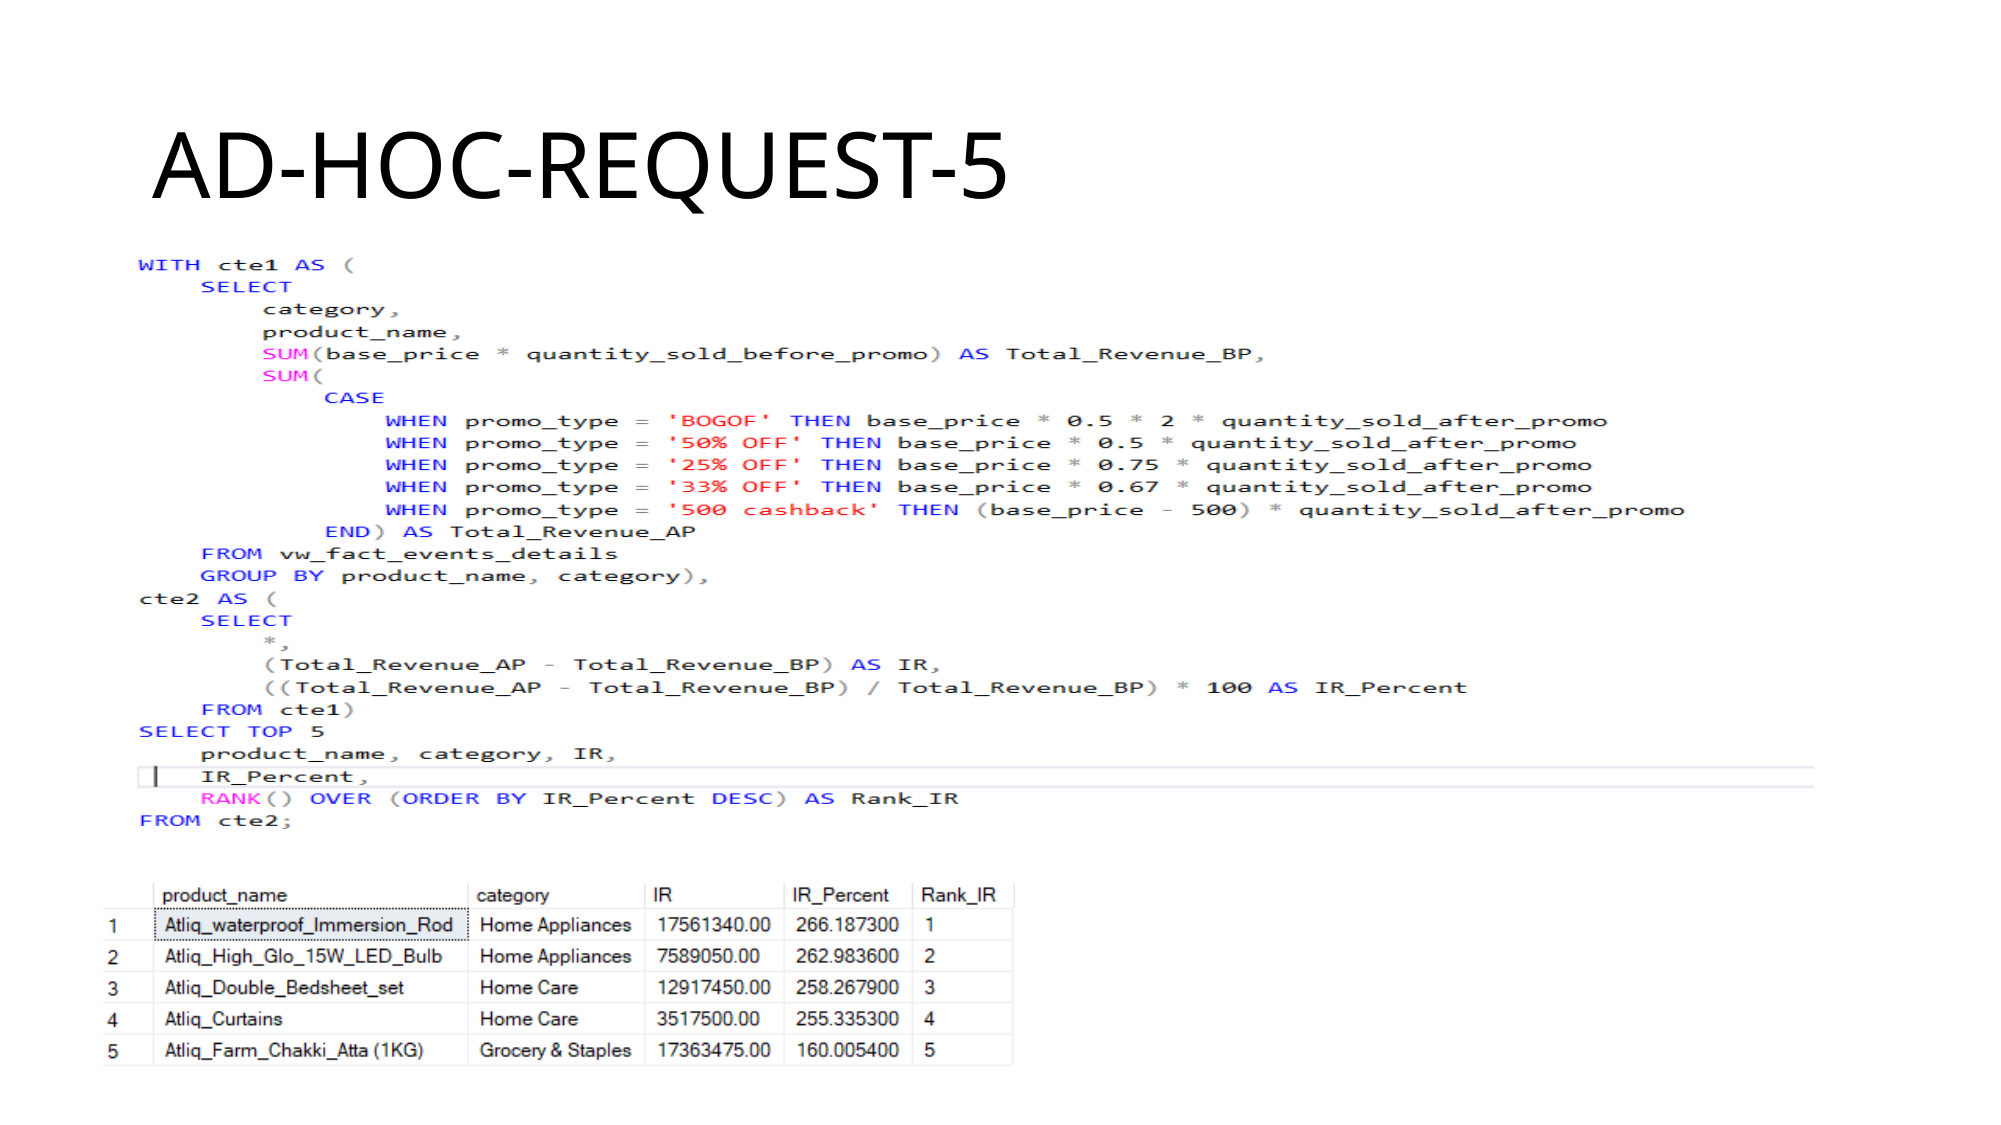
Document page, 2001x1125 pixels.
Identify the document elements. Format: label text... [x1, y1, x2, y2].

picture [103, 883, 1034, 1079]
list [137, 241, 1814, 829]
title AD-HOC-REQUEST-5 [137, 59, 1863, 278]
